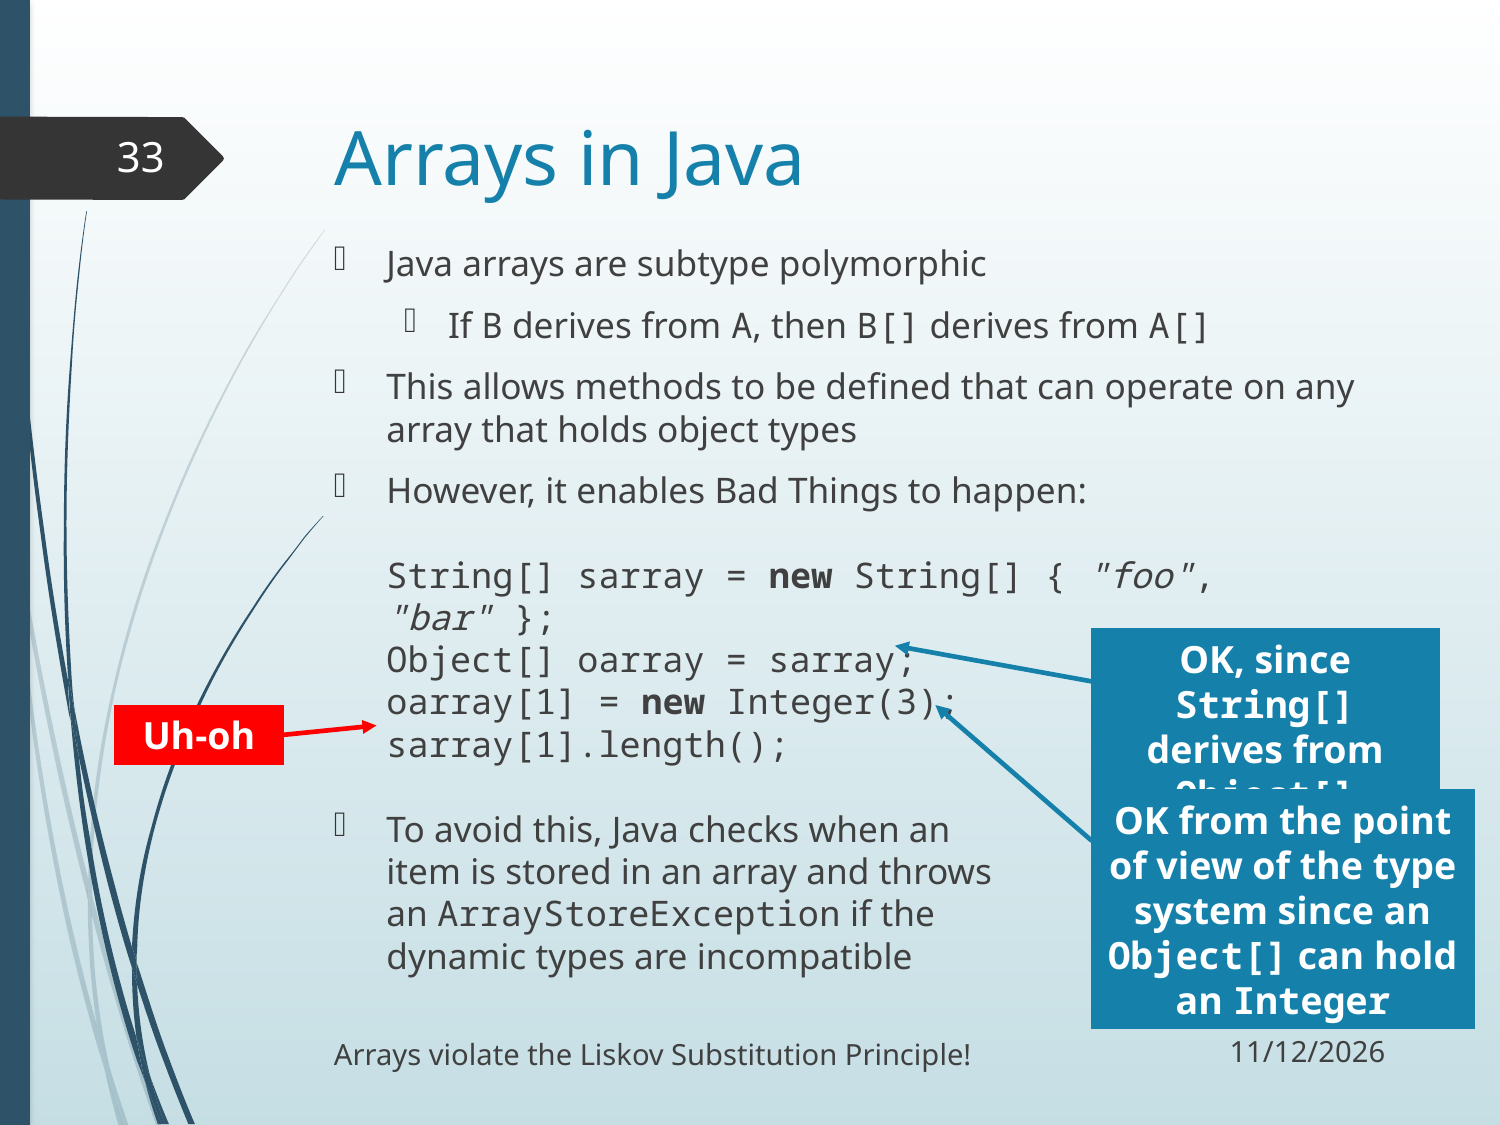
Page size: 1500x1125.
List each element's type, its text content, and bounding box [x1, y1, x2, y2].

slide_number 33 [83, 129, 180, 190]
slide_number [1201, 1029, 1401, 1084]
footer Arrays violate the Liskov Substitution Principle! [318, 1023, 1201, 1084]
title Arrays in Java [319, 102, 1400, 215]
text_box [935, 704, 1092, 841]
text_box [282, 725, 377, 736]
list Java arrays are subtype polymorphic If B derives from A, then B[] derives from A[] This allows methods to be defined that can operate on any array that holds object types However, it enables Bad Things to happen: String[] sarray = new String[] { "foo", "bar" }; Object[] oarray = sarray; oarray[1] = new Integer(3); sarray[1].length(); To avoid this, Java checks when an item is stored in an array and throws an ArrayStoreException if the dynamic types are incompatible [318, 233, 1400, 991]
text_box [894, 645, 1092, 682]
text_box Uh-oh [114, 705, 284, 765]
text_box OK, since String[] derives from Object[] [1091, 628, 1440, 789]
text_box OK from the point of view of the type system since an Object[] can hold an Integer [1091, 789, 1475, 1029]
